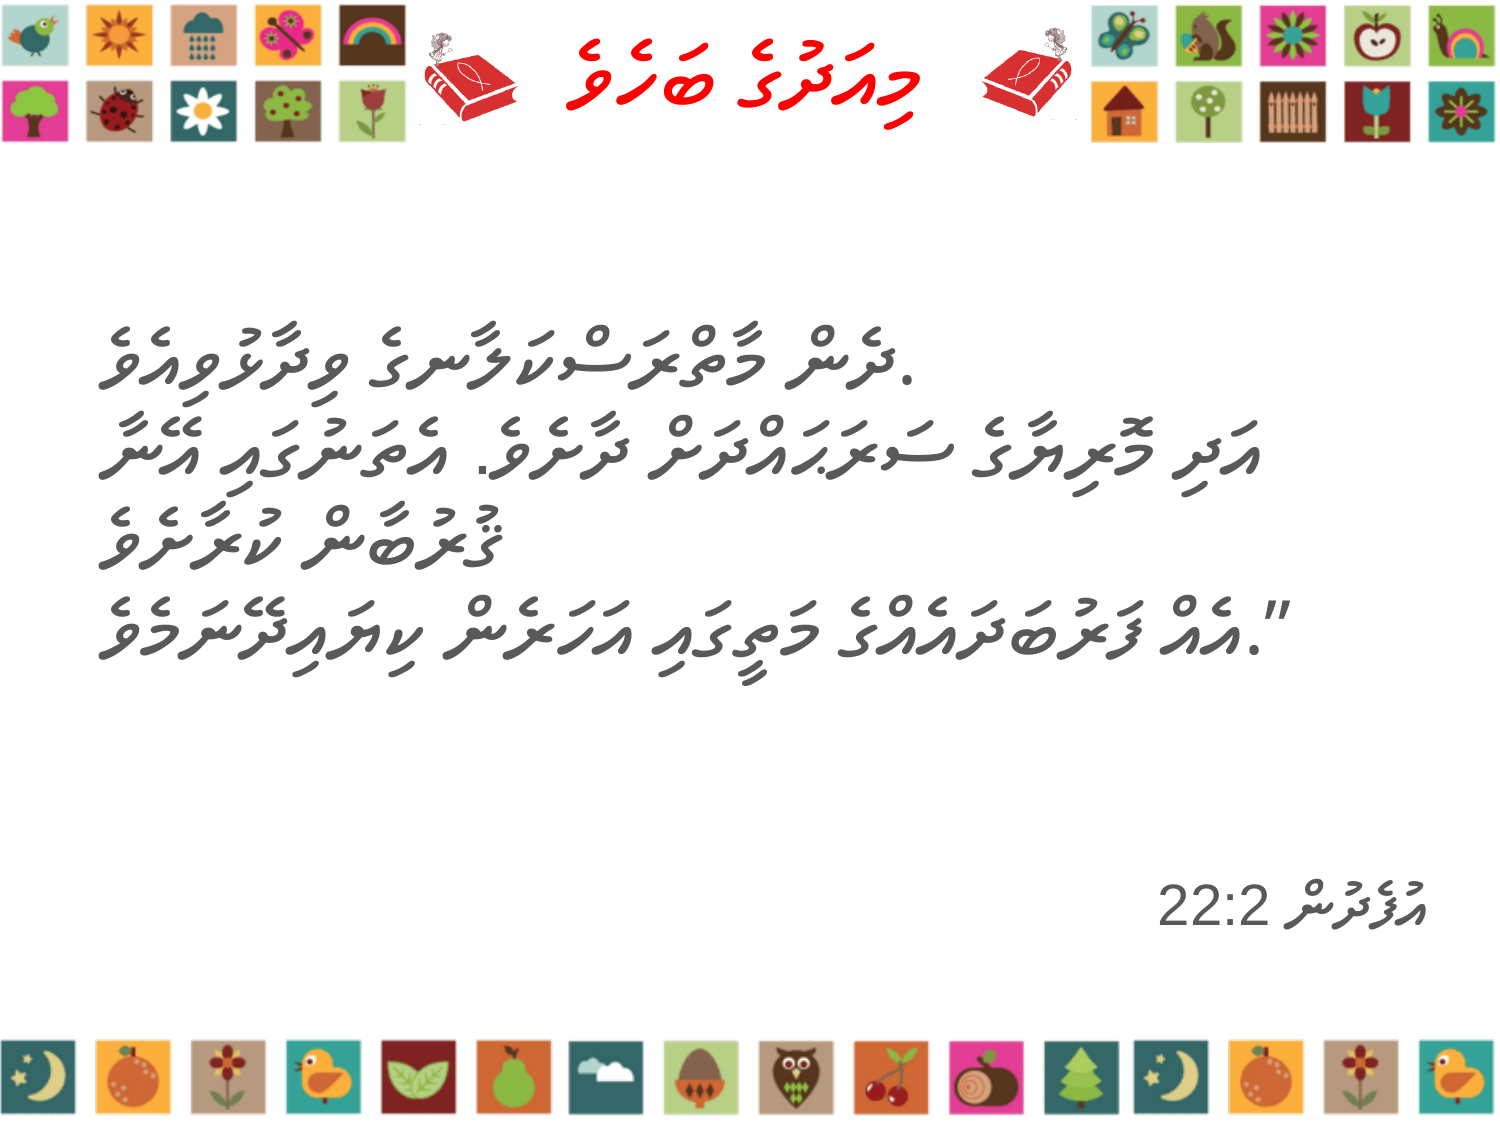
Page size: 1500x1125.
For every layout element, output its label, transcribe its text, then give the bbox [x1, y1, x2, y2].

text_box ދެން މާތްރަސްކަލާނގެ ވިދާޅުވިއެވެ. އަދި މޮރިޔާގެ ސަރަޙައްދަށް ދާށެވެ. އެތަނުގައި އޭނާ ޤުރުބާން ކުރާށެވެ އެއް ފަރުބަދައެއްގެ މަތީގައި އަހަރެން ކިޔައިދޭނަމެވެ.” [88, 302, 1436, 678]
text_box އުފެދުން 22:2 [812, 860, 1444, 945]
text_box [0, 1028, 1500, 1118]
picture [0, 3, 550, 150]
text_box މިއަދުގެ ބަހެވެ [425, 13, 1077, 129]
picture [950, 3, 1500, 150]
